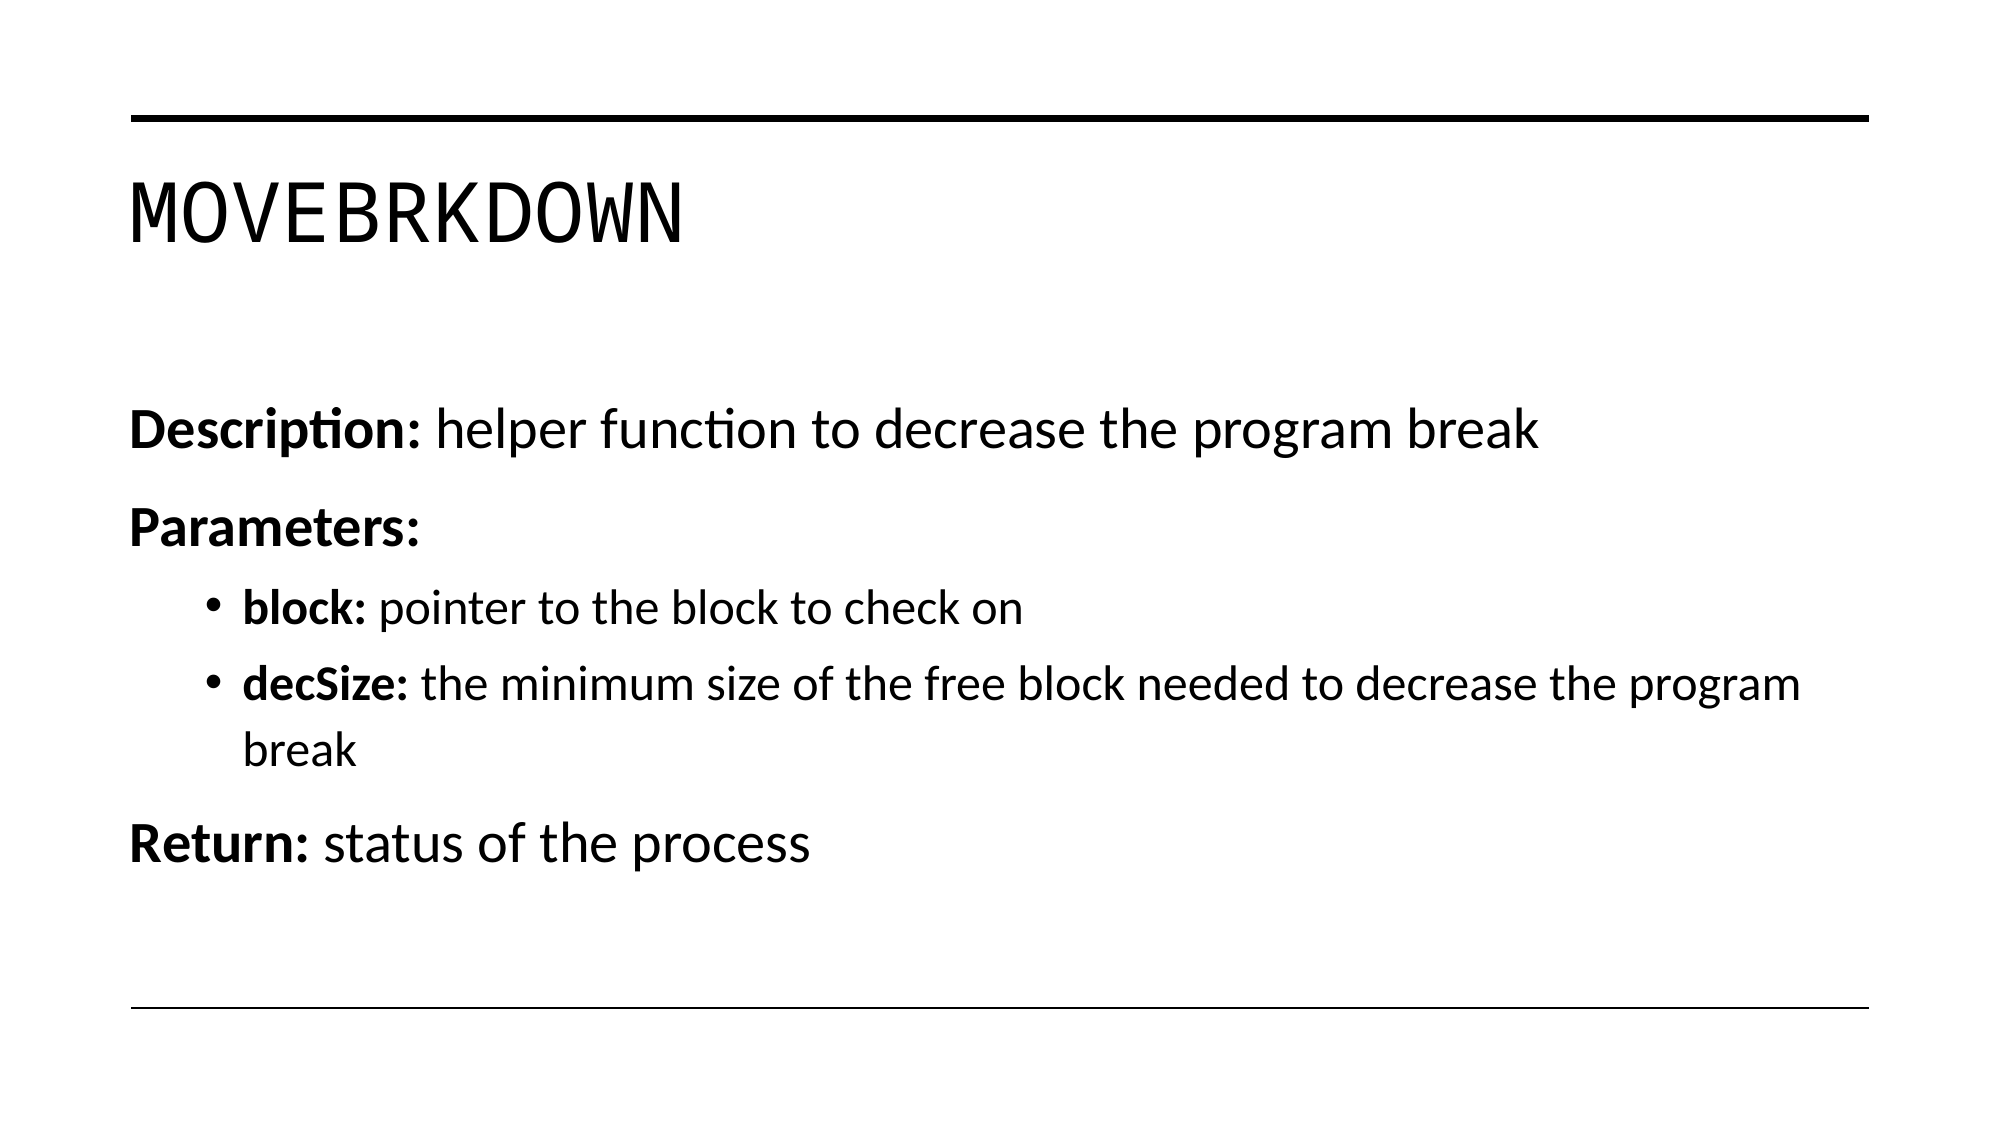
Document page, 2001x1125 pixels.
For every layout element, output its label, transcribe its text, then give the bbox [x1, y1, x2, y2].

list Description: helper function to decrease the program break Parameters: block: pointer to the block to check on decSize: the minimum size of the free block needed to decrease the program break Return: status of the process [114, 376, 1869, 973]
title moveBrkDown [114, 151, 1869, 376]
